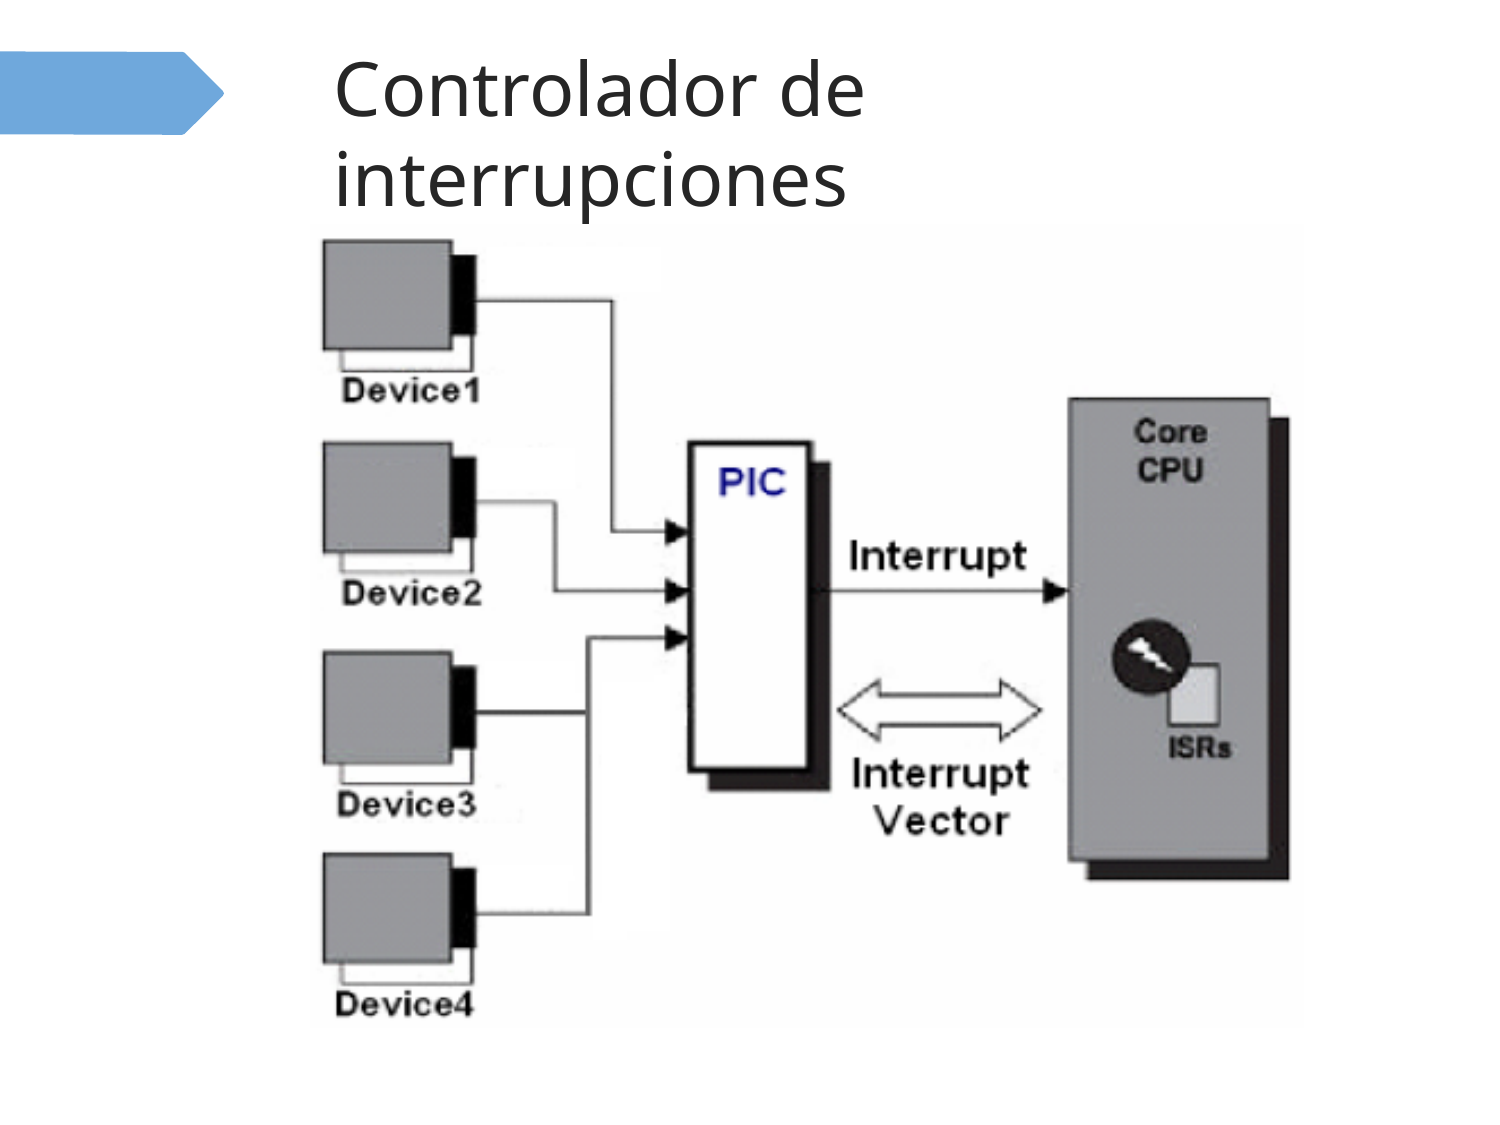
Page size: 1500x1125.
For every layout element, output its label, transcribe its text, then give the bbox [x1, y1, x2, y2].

title Controlador de interrupciones [318, 34, 1400, 245]
picture [267, 183, 1371, 1075]
